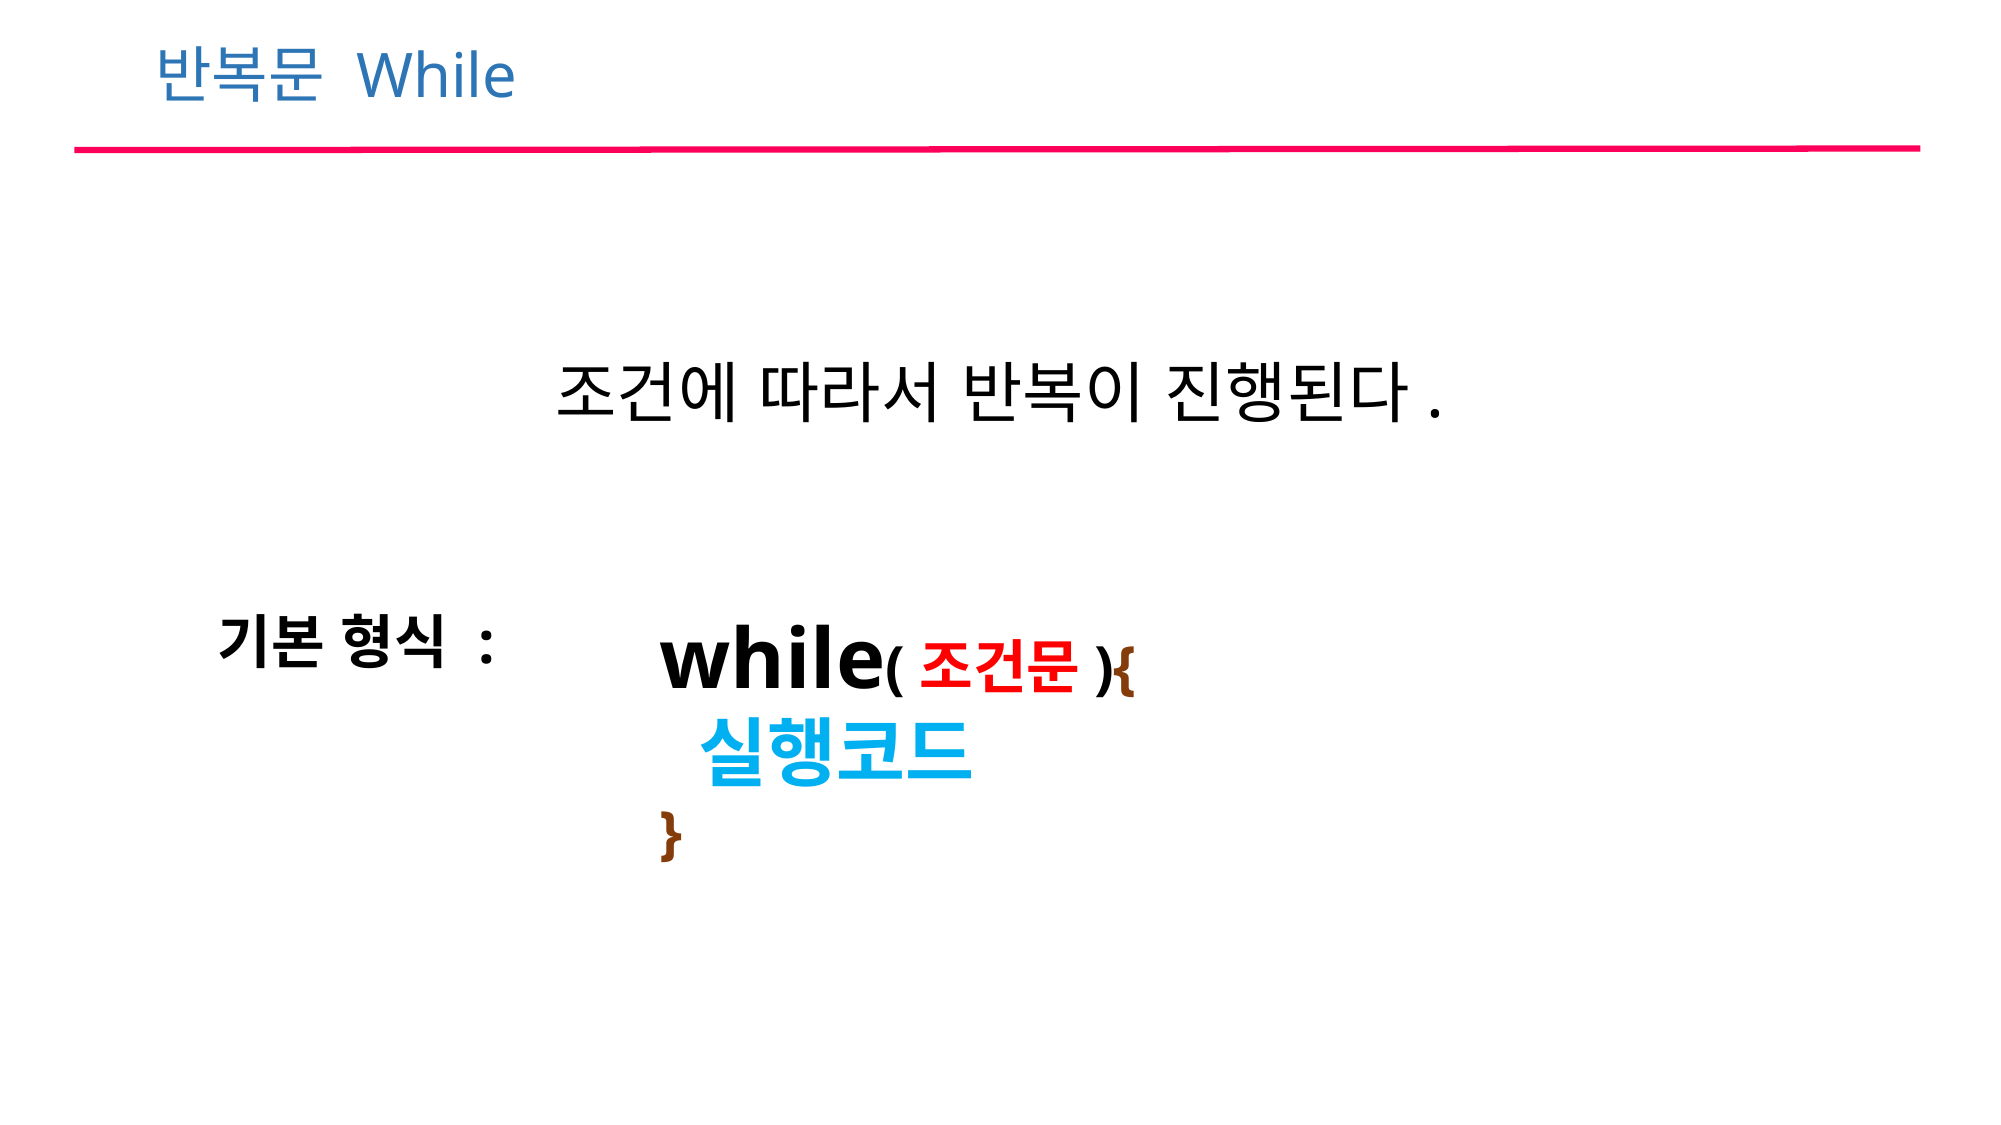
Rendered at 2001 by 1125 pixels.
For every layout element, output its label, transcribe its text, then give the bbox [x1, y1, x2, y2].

text_box 반복문 While [140, 28, 1487, 118]
text_box 기본 형식 : [202, 597, 604, 683]
text_box 조건에 따라서 반복이 진행된다. [78, 303, 1922, 438]
text_box [77, 0, 1923, 151]
text_box while(조건문){ 실행코드 } [644, 597, 1263, 873]
